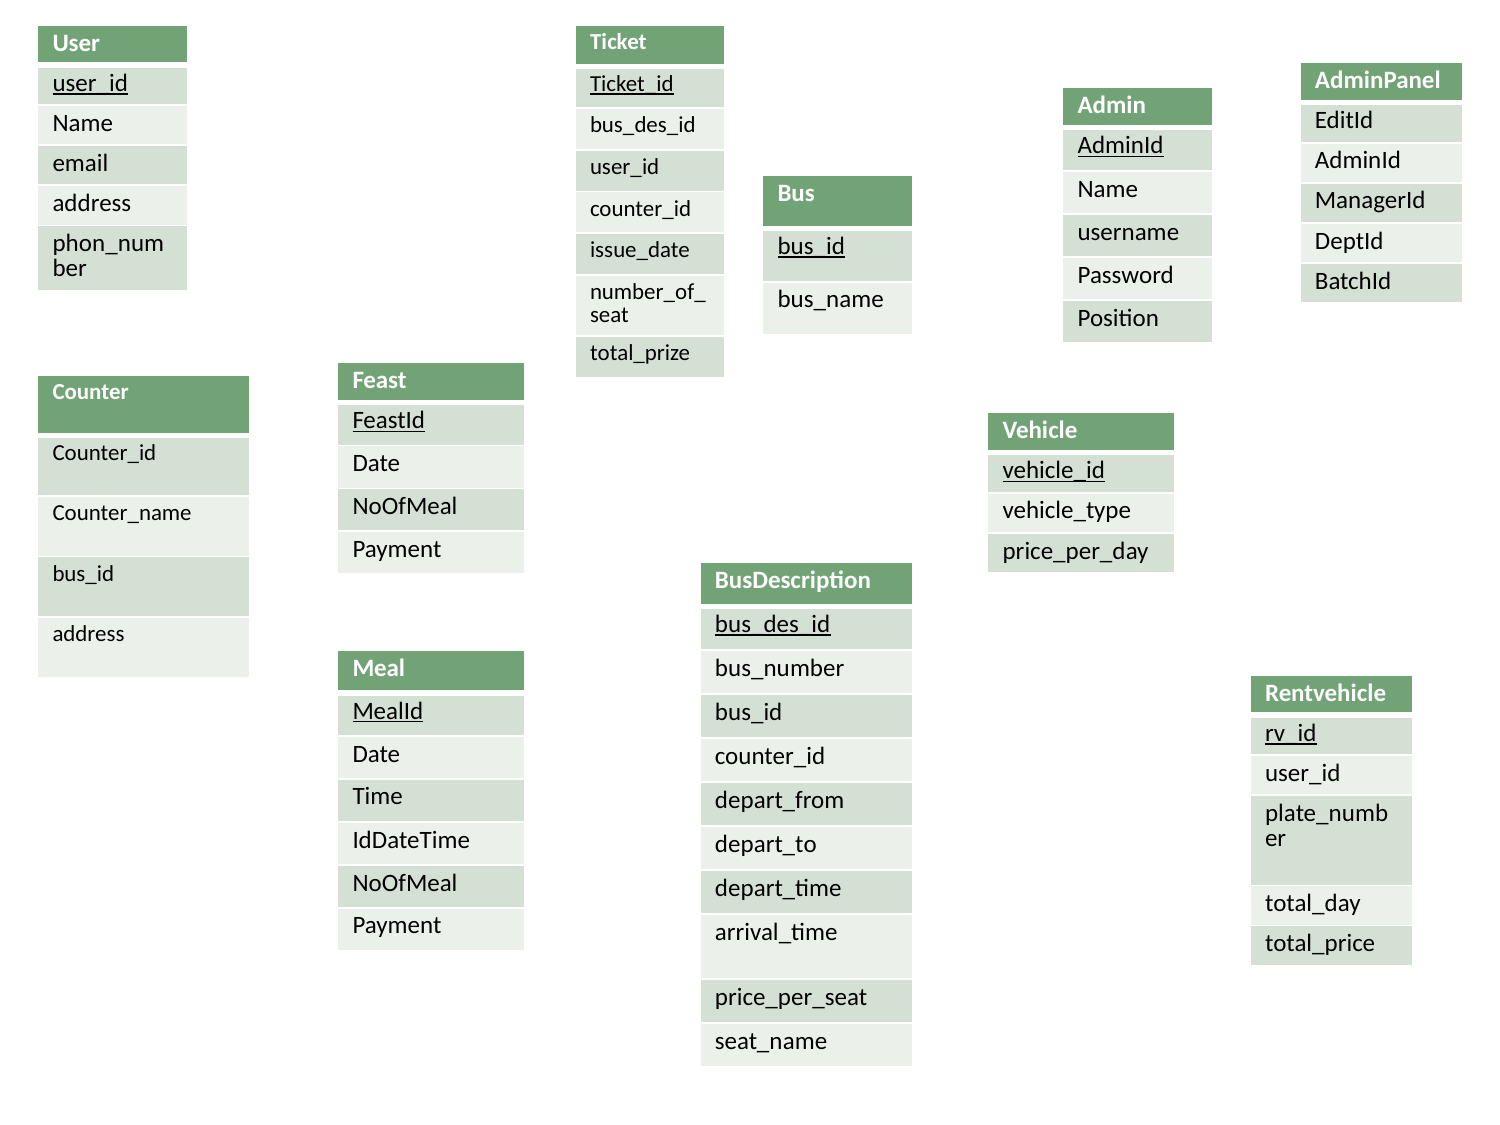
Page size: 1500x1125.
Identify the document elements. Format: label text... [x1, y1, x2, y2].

table_cell bus_name [763, 283, 912, 334]
table_cell ManagerId [1301, 184, 1462, 222]
table_cell user_id [576, 151, 724, 191]
table_cell Counter_name [38, 497, 249, 556]
table_header Admin [1063, 88, 1212, 125]
table_cell BatchId [1301, 264, 1462, 302]
table_header Counter [38, 376, 249, 433]
table_cell FeastId [338, 405, 524, 445]
table_cell seat_name [701, 1024, 912, 1066]
table_cell AdminId [1063, 130, 1212, 170]
table_cell NoOfMeal [338, 866, 524, 907]
table_cell vehicle_id [988, 455, 1174, 492]
table_cell arrival_time [701, 915, 912, 978]
table_cell bus_number [701, 651, 912, 693]
table_cell Date [338, 737, 524, 778]
table_cell EditId [1301, 105, 1462, 142]
table_cell username [1063, 215, 1212, 256]
table_header Feast [338, 363, 524, 400]
table_cell email [38, 146, 187, 184]
table_cell Password [1063, 258, 1212, 299]
table_cell NoOfMeal [338, 489, 524, 530]
table_cell user_id [1251, 756, 1412, 794]
table_cell bus_id [701, 695, 912, 737]
table_header Ticket [576, 26, 724, 64]
table_cell counter_id [576, 192, 724, 232]
table_cell Payment [338, 909, 524, 950]
table_cell user_id [38, 68, 187, 104]
table_cell counter_id [701, 739, 912, 781]
table_cell rv_id [1251, 718, 1412, 754]
table_cell total_price [1251, 926, 1412, 965]
table_cell depart_time [701, 871, 912, 913]
table_header BusDescription [701, 563, 912, 604]
table_cell Ticket_id [576, 69, 724, 107]
table_cell DeptId [1301, 224, 1462, 262]
table_header Meal [338, 651, 524, 690]
table_cell MealId [338, 696, 524, 735]
table_cell depart_to [701, 827, 912, 869]
table_cell total_day [1251, 886, 1412, 925]
table_cell Position [1063, 301, 1212, 342]
table_cell address [38, 186, 187, 225]
table_cell AdminId [1301, 144, 1462, 182]
table_cell number_of_seat [576, 276, 724, 335]
table_header AdminPanel [1301, 63, 1462, 100]
table_cell vehicle_type [988, 494, 1174, 532]
table_header Vehicle [988, 413, 1174, 450]
table_cell bus_des_id [701, 609, 912, 649]
table_header Rentvehicle [1251, 676, 1412, 712]
table_cell plate_number [1251, 796, 1412, 885]
table_header User [38, 26, 187, 62]
table_cell depart_from [701, 783, 912, 825]
table_cell bus_id [38, 557, 249, 616]
table_cell Time [338, 780, 524, 821]
table_cell price_per_seat [701, 980, 912, 1022]
table_cell Date [338, 446, 524, 488]
table_cell Name [1063, 172, 1212, 213]
table_cell price_per_day [988, 534, 1174, 572]
table_cell issue_date [576, 234, 724, 274]
table_cell total_prize [576, 337, 724, 377]
table_cell address [38, 618, 249, 677]
table_cell Name [38, 106, 187, 144]
table_cell bus_des_id [576, 109, 724, 149]
table_cell Counter_id [38, 438, 249, 495]
table_cell phon_number [38, 226, 187, 290]
table_header Bus [763, 176, 912, 226]
table_cell Payment [338, 532, 524, 573]
table_cell IdDateTime [338, 823, 524, 864]
table_cell bus_id [763, 231, 912, 281]
